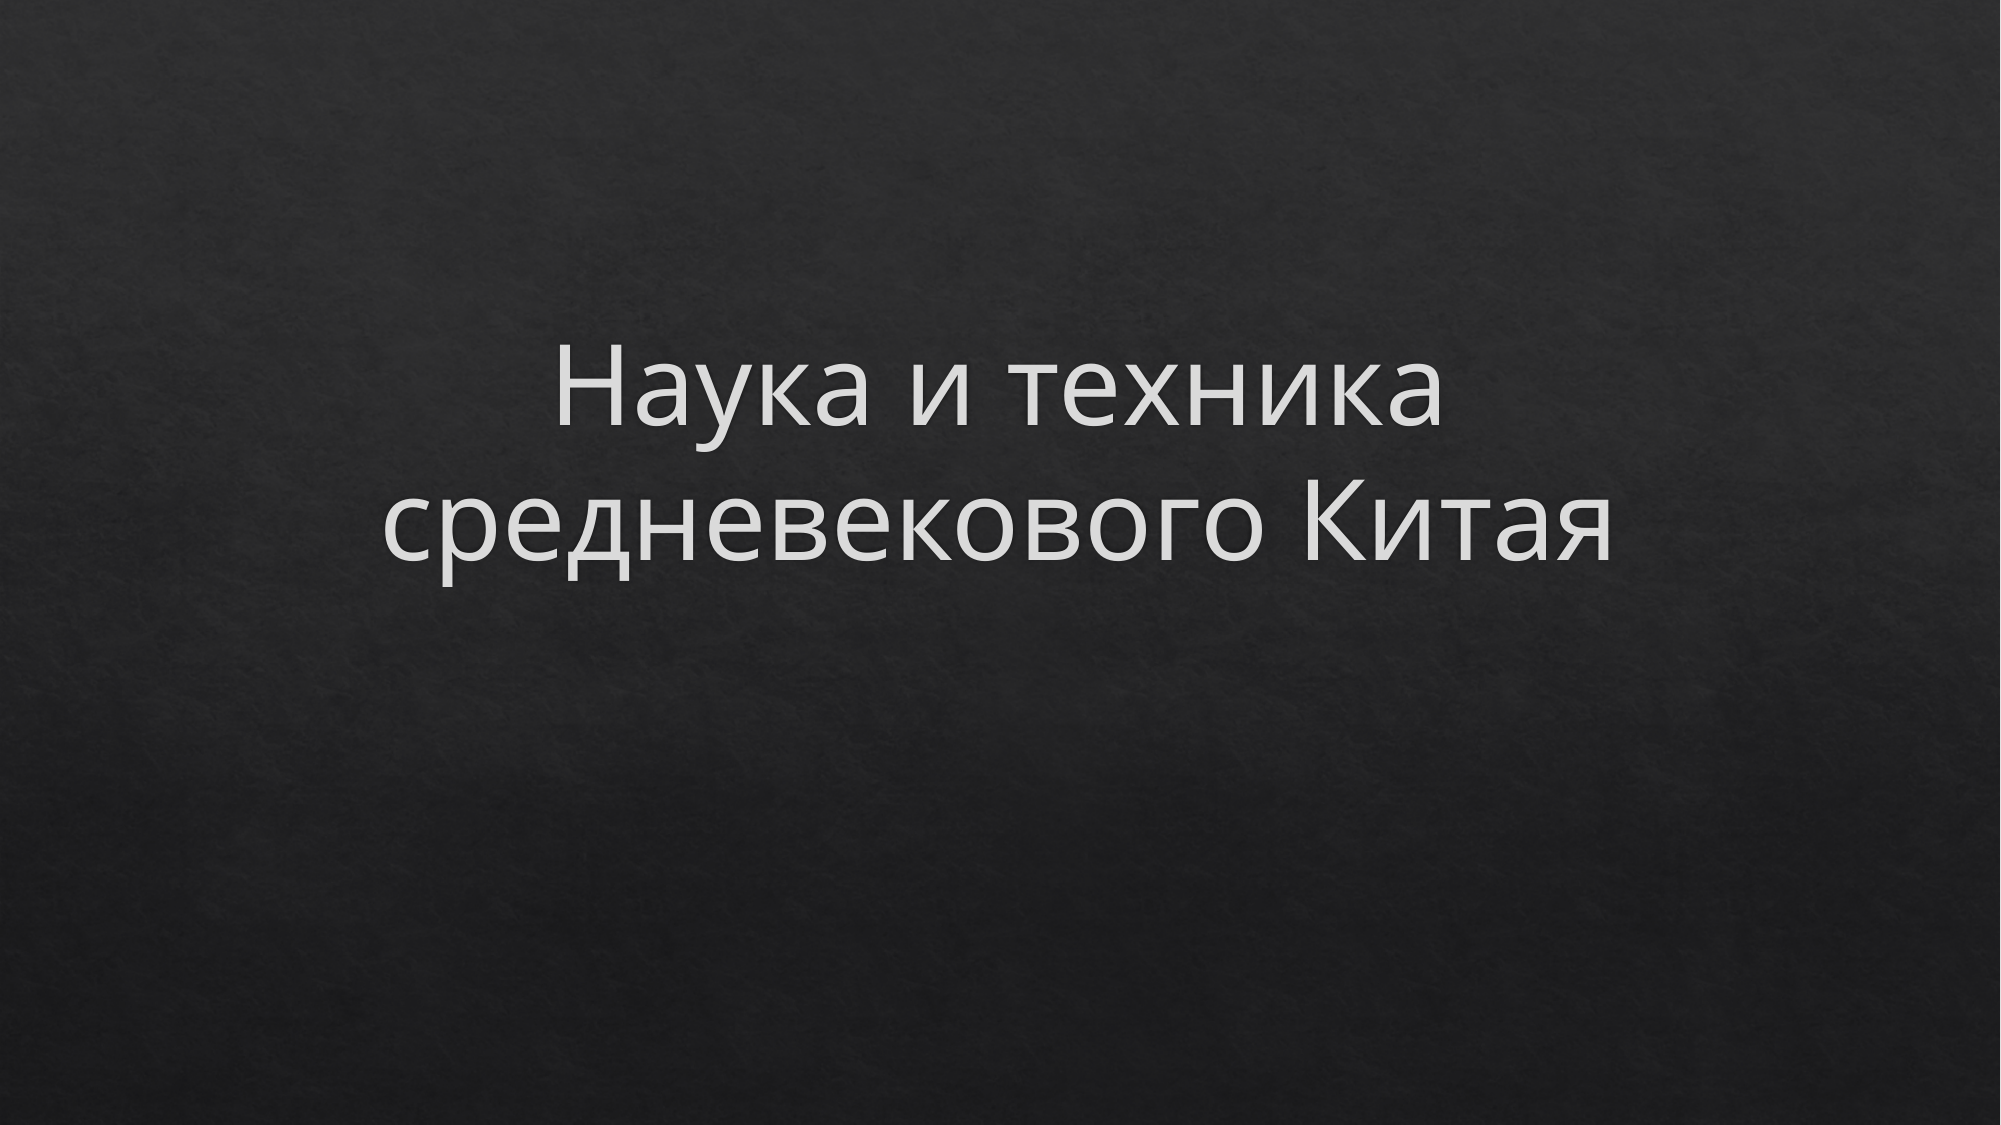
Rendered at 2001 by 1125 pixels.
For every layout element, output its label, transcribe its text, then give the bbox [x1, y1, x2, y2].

title Наука и техника средневекового Китая [224, 290, 1774, 591]
